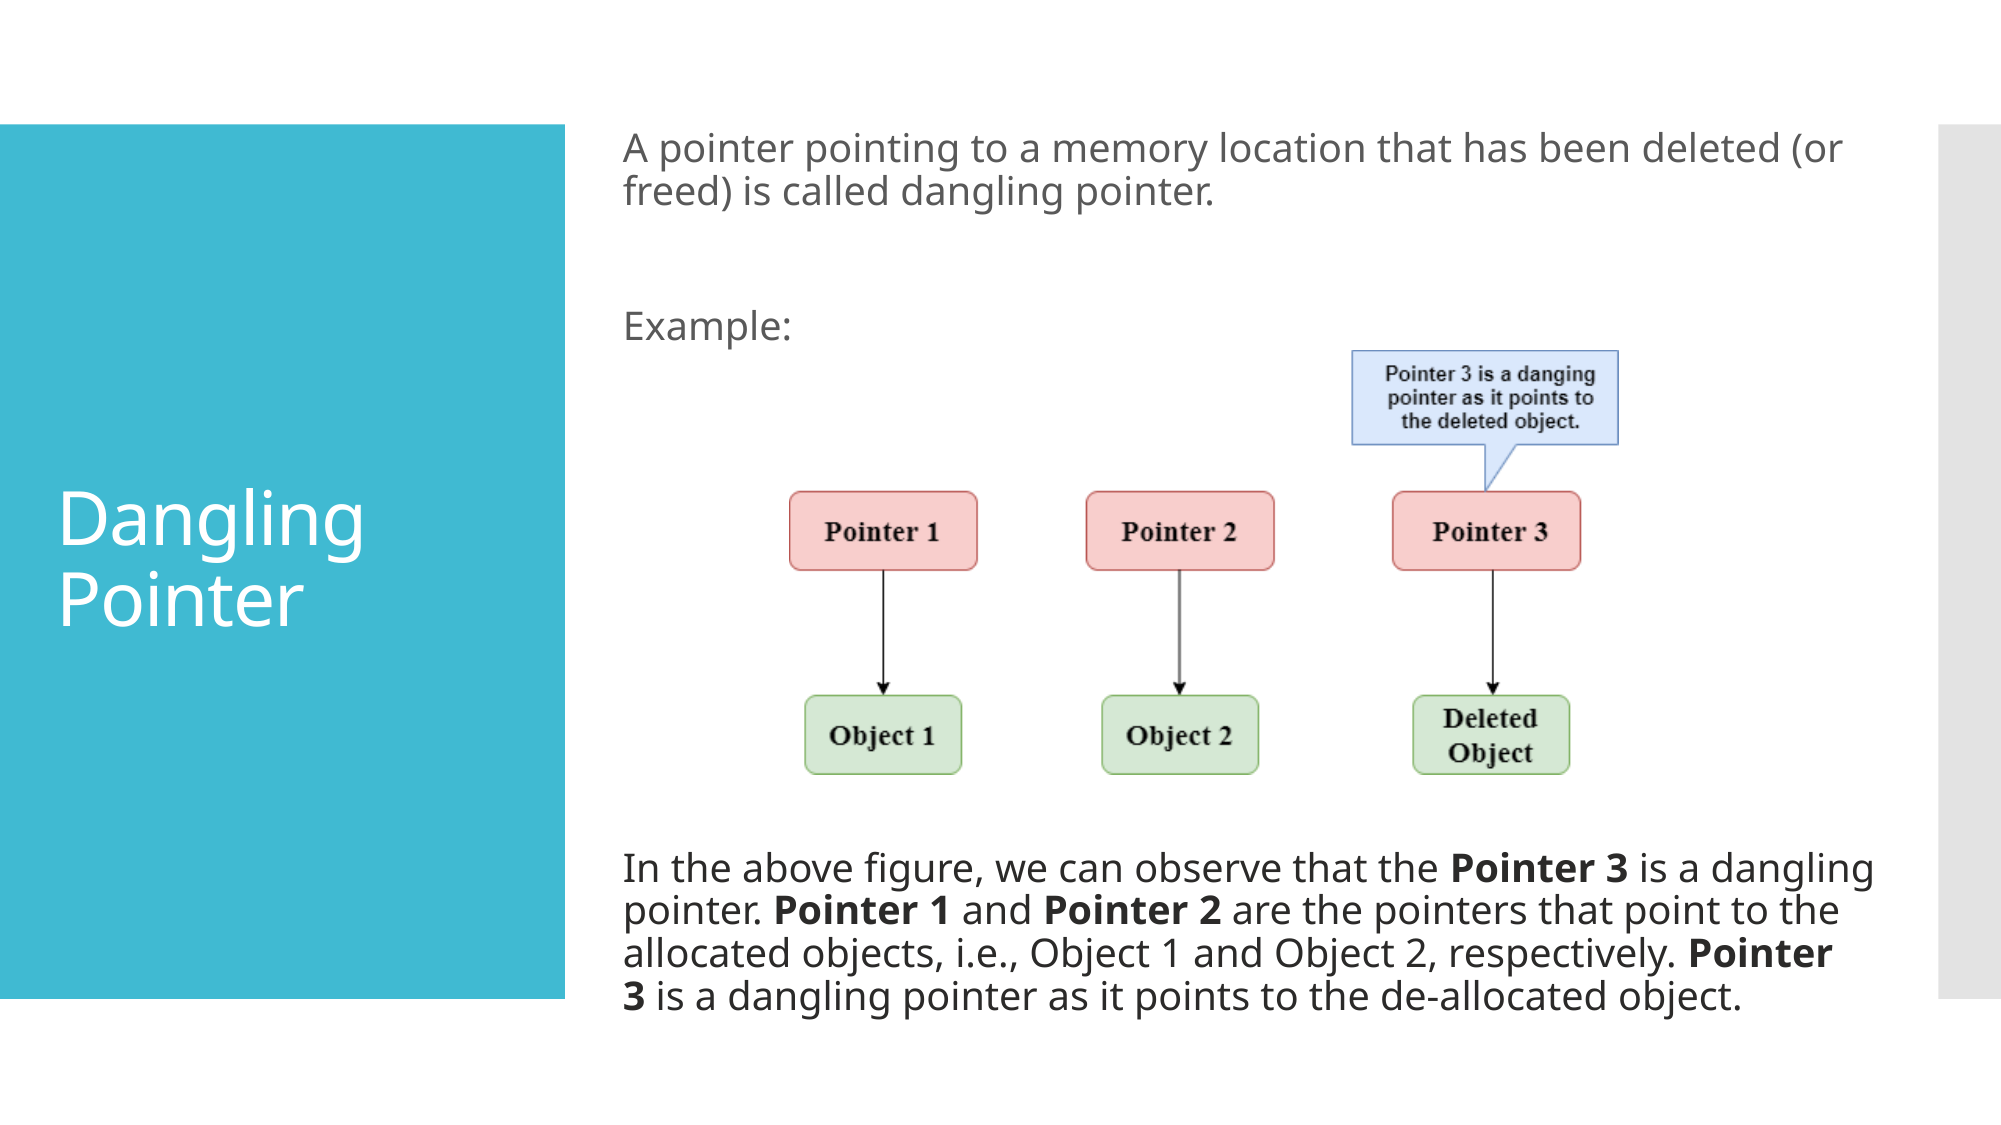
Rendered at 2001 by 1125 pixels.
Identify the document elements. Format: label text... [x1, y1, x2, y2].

picture [789, 350, 1620, 775]
title Dangling Pointer [41, 184, 525, 940]
list A pointer pointing to a memory location that has been deleted (or freed) is called dangling pointer. Example: In the above figure, we can observe that the Pointer 3 is a dangling pointer. Pointer 1 and Pointer 2 are the pointers that point to the allocated objects, i.e., Object 1 and Object 2, respectively. Pointer 3 is a dangling pointer as it points to the de-allocated object. [607, 119, 1917, 1028]
